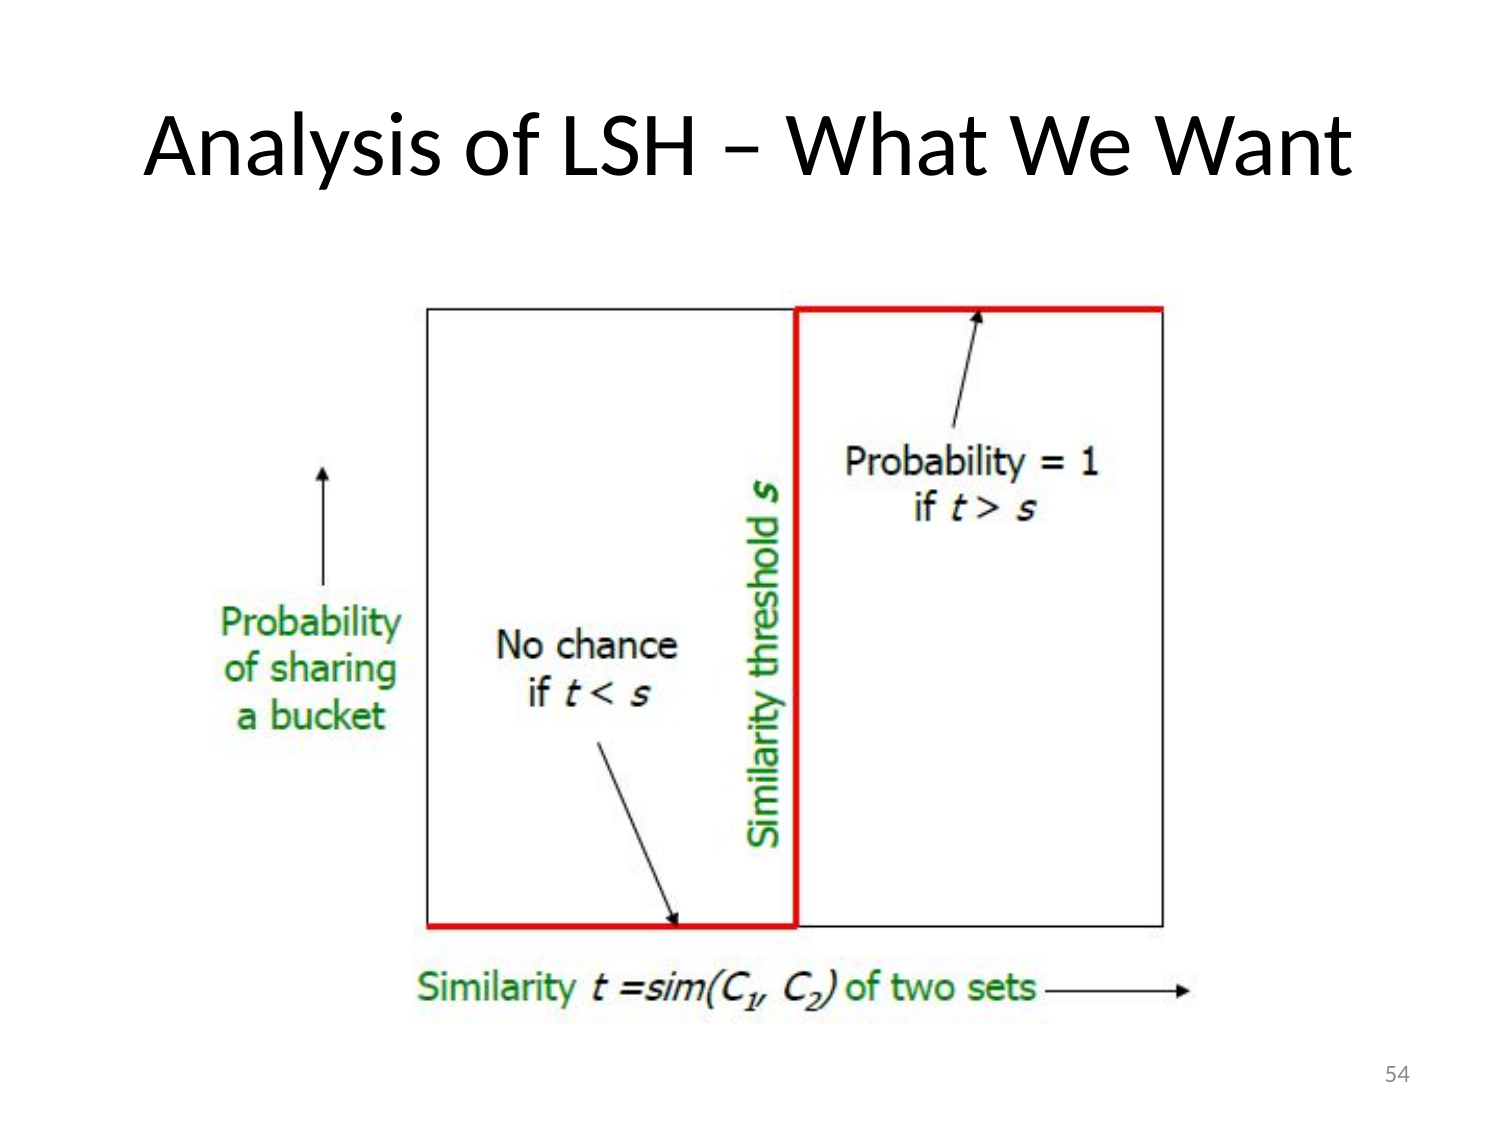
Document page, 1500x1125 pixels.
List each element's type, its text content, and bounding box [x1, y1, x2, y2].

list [181, 290, 1206, 1024]
slide_number 54 [1074, 1042, 1425, 1103]
title Analysis of LSH – What We Want [75, 45, 1425, 233]
